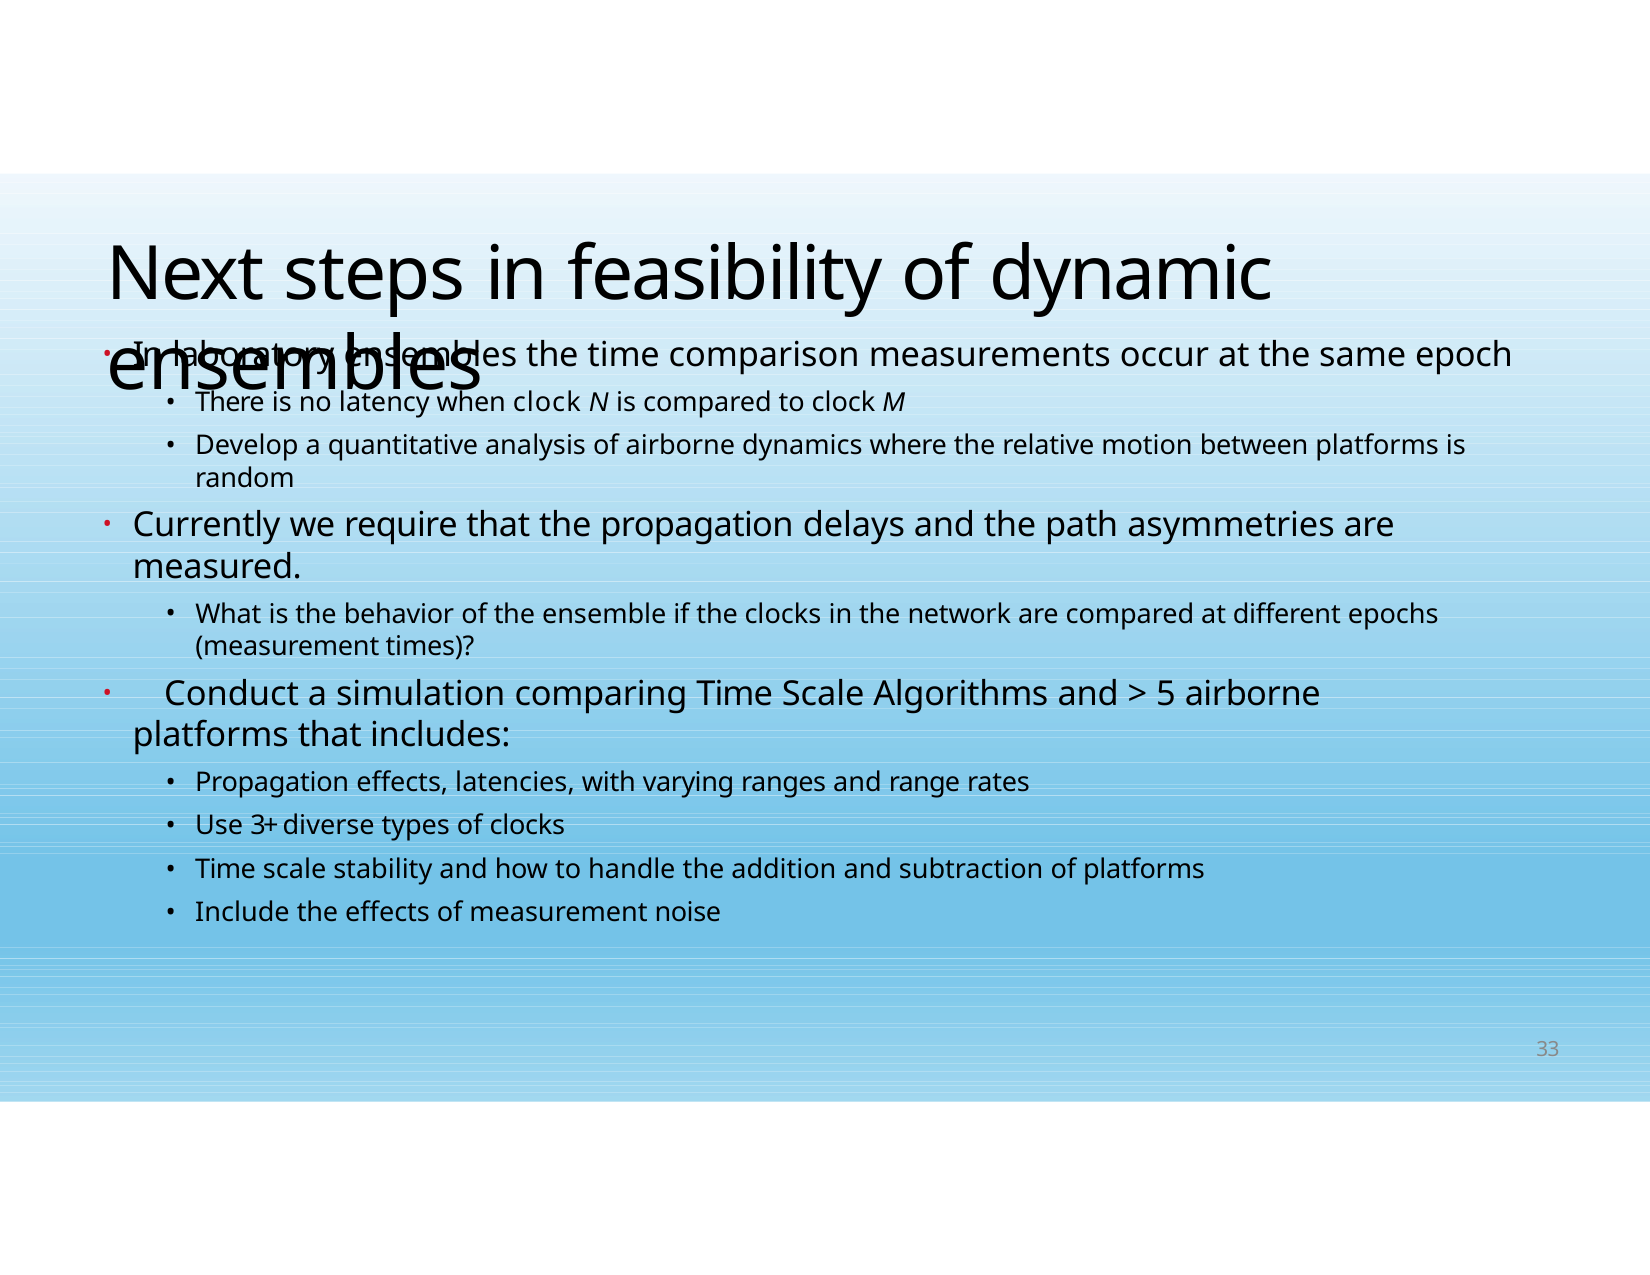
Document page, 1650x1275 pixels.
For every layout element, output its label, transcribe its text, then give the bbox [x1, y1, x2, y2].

title Next steps in feasibility of dynamic ensembles [104, 221, 1515, 438]
text_box In laboratory ensembles the time comparison measurements occur at the same epoch There is no latency when clock N is compared to clock M Develop a quantitative analysis of airborne dynamics where the relative motion between platforms is random Currently we require that the propagation delays and the path asymmetries are measured. What is the behavior of the ensemble if the clocks in the network are compared at different epochs (measurement times)? Conduct a simulation comparing Time Scale Algorithms and > 5 airborne platforms that includes: Propagation effects, latencies, with varying ranges and range rates Use 3+ diverse types of clocks Time scale stability and how to handle the addition and subtraction of platforms Include the effects of measurement noise [100, 316, 1536, 928]
text_box 33 [1534, 1033, 1561, 1061]
